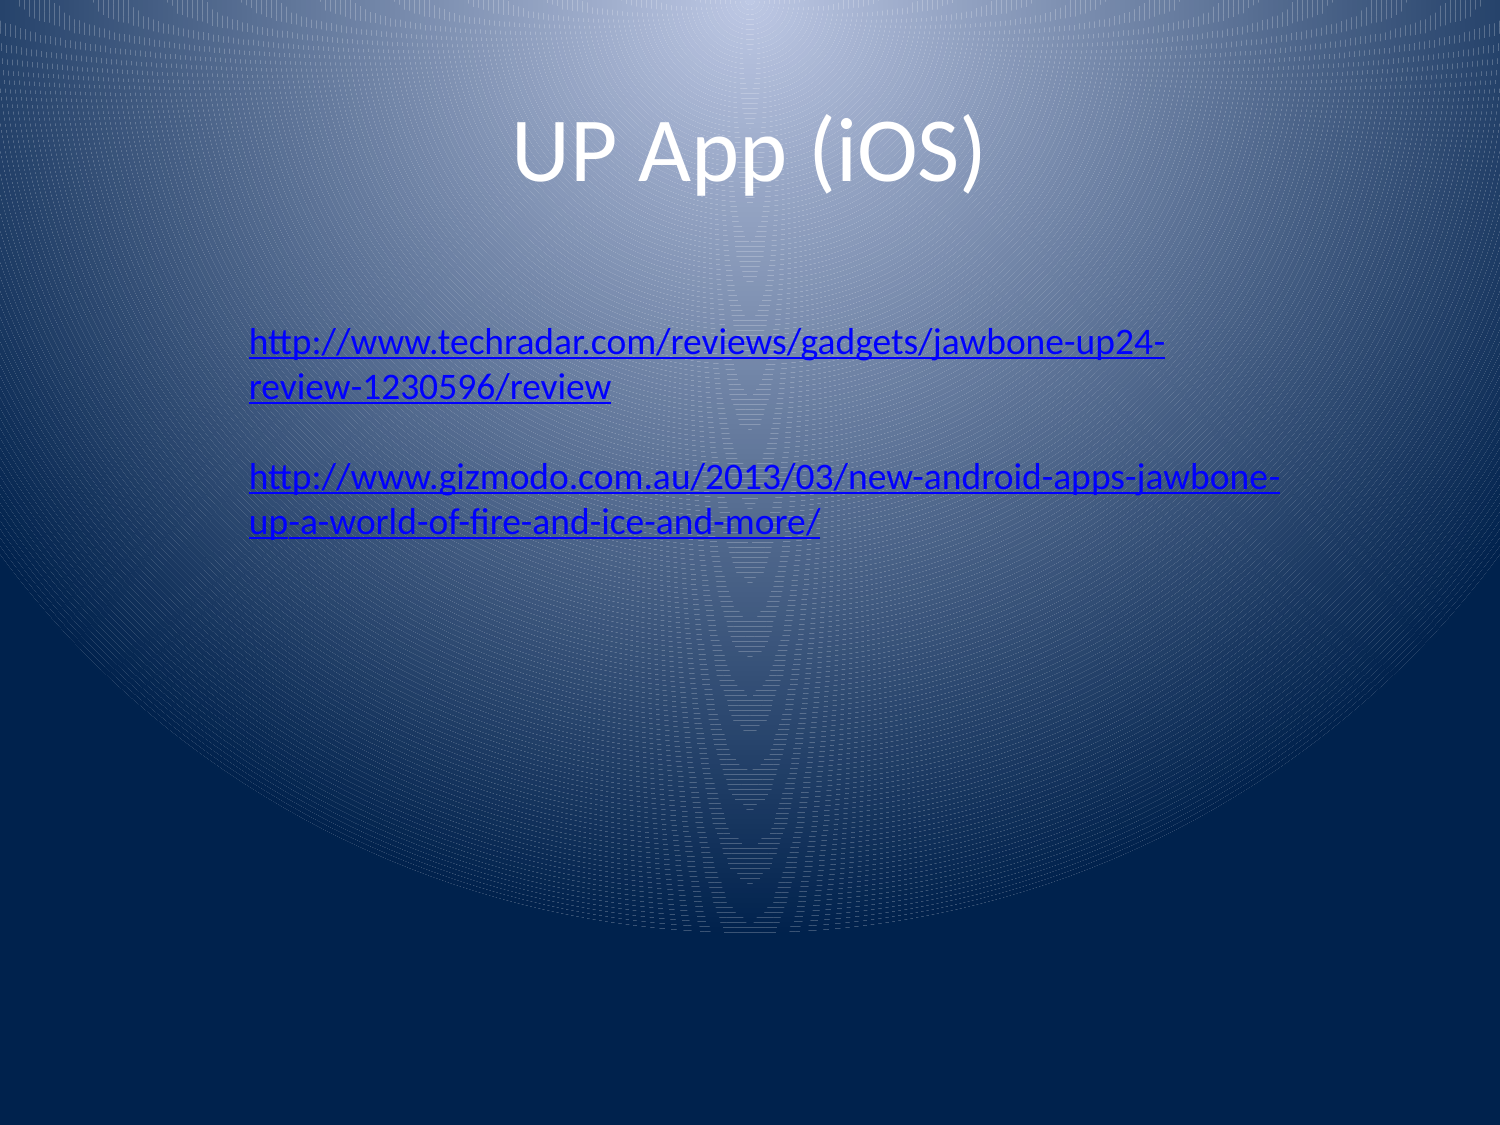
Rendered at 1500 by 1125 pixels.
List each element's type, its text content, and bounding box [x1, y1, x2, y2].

title UP App (iOS) [75, 50, 1425, 239]
text_box http://www.techradar.com/reviews/gadgets/jawbone-up24- review-1230596/review http://www.gizmodo.com.au/2013/03/new-android-apps-jawbone- up-a-world-of-fire-and-ice-and-more/ [234, 309, 1296, 595]
